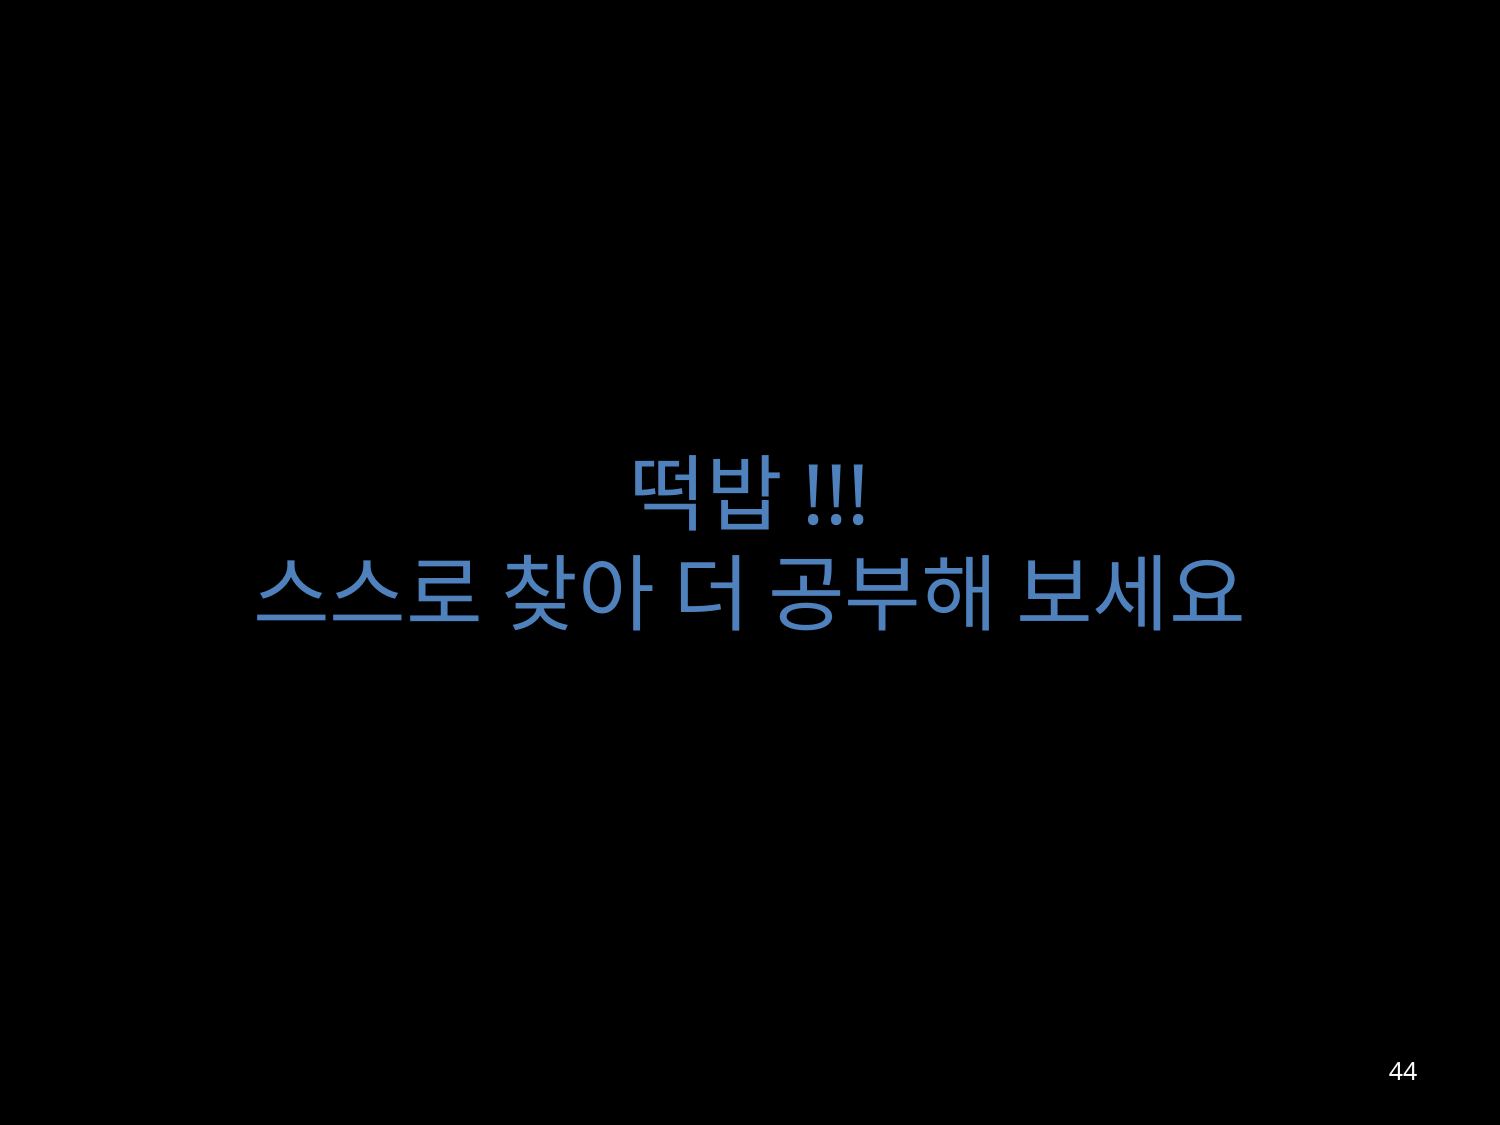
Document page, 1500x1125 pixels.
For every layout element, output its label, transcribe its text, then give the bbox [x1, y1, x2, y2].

slide_number 44 [1074, 1051, 1426, 1095]
title 떡밥!!! 스스로 찾아 더 공부해 보세요 [111, 420, 1388, 663]
